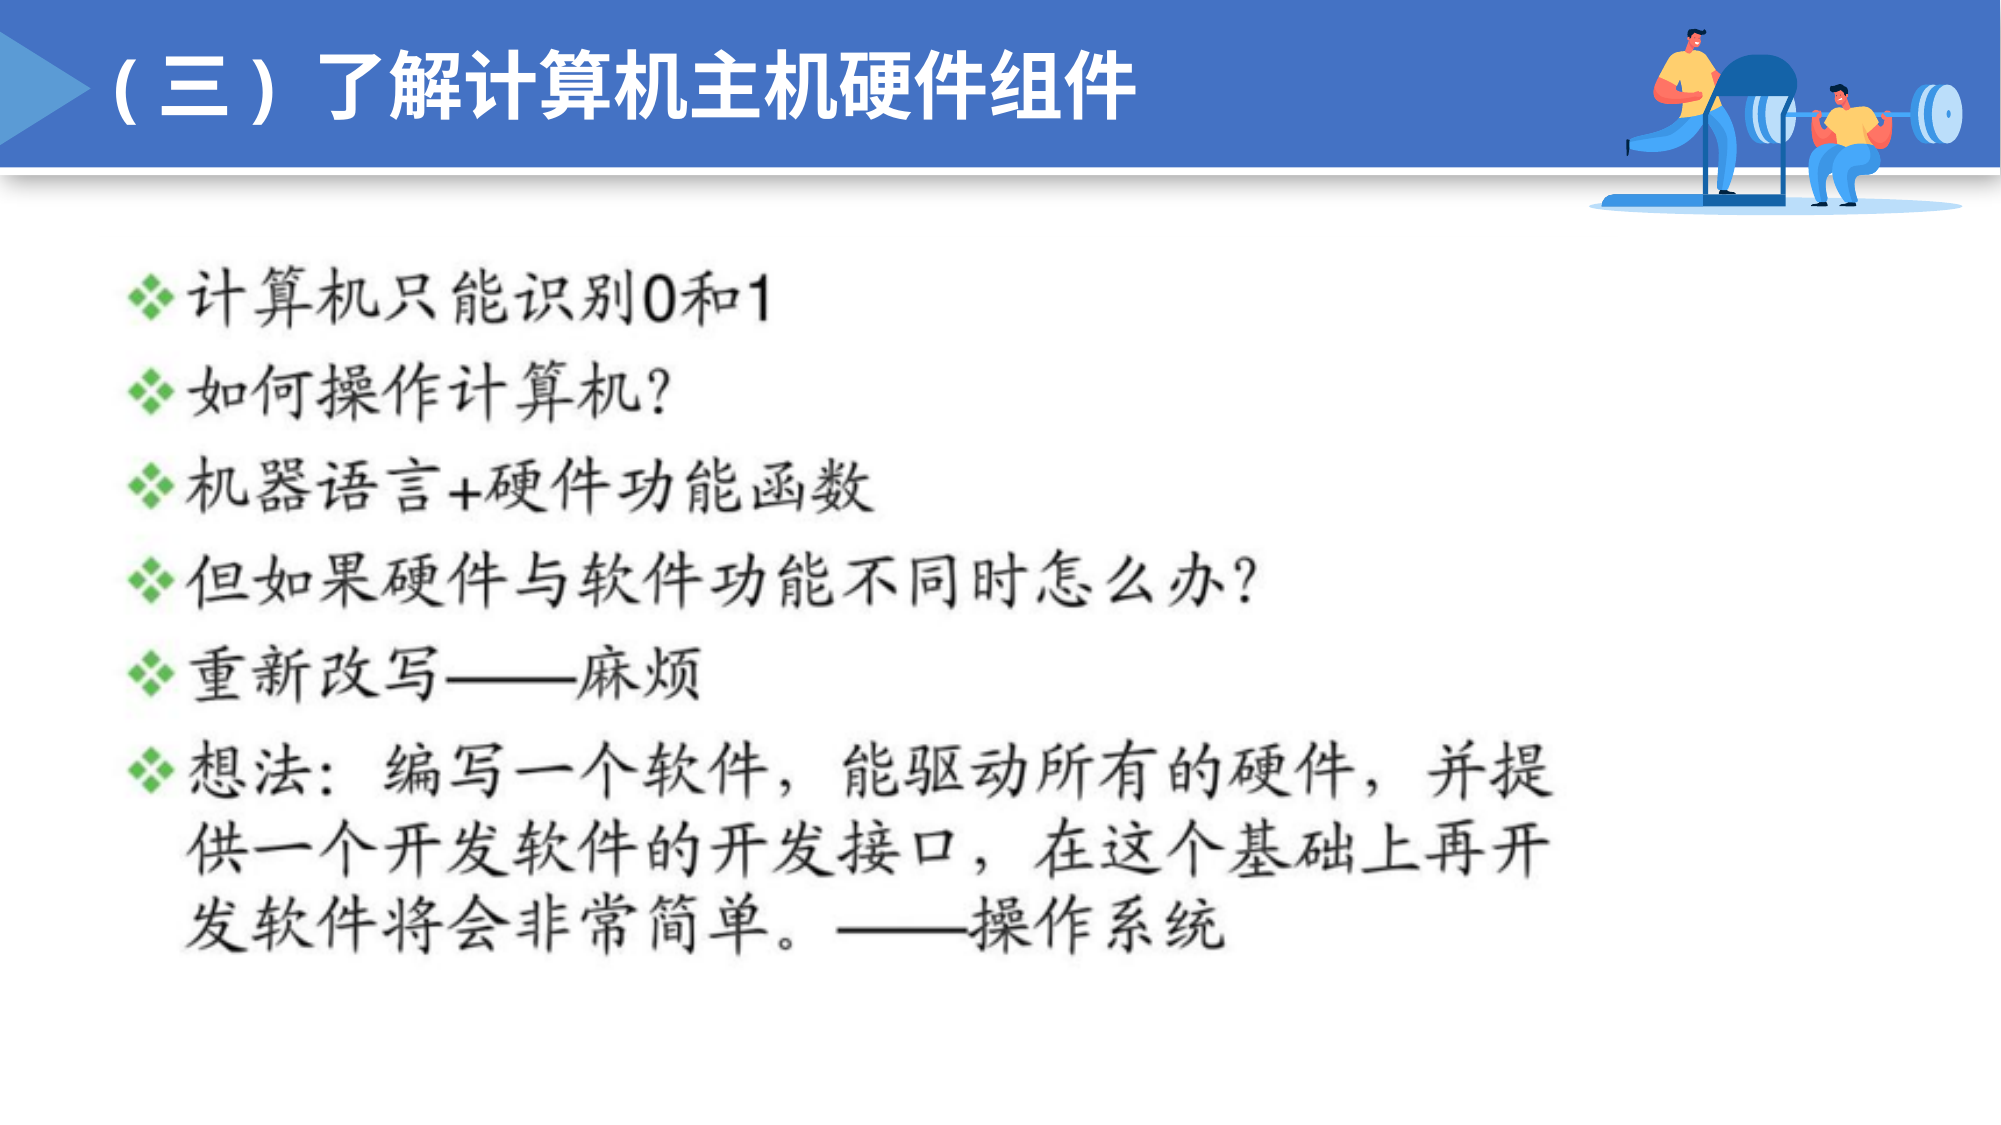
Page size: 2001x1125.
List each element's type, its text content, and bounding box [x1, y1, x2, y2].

text_box [0, 30, 93, 147]
picture [99, 235, 1618, 1011]
text_box (三) 了解计算机主机硬件组件 [99, 31, 1443, 137]
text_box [1588, 27, 1963, 216]
